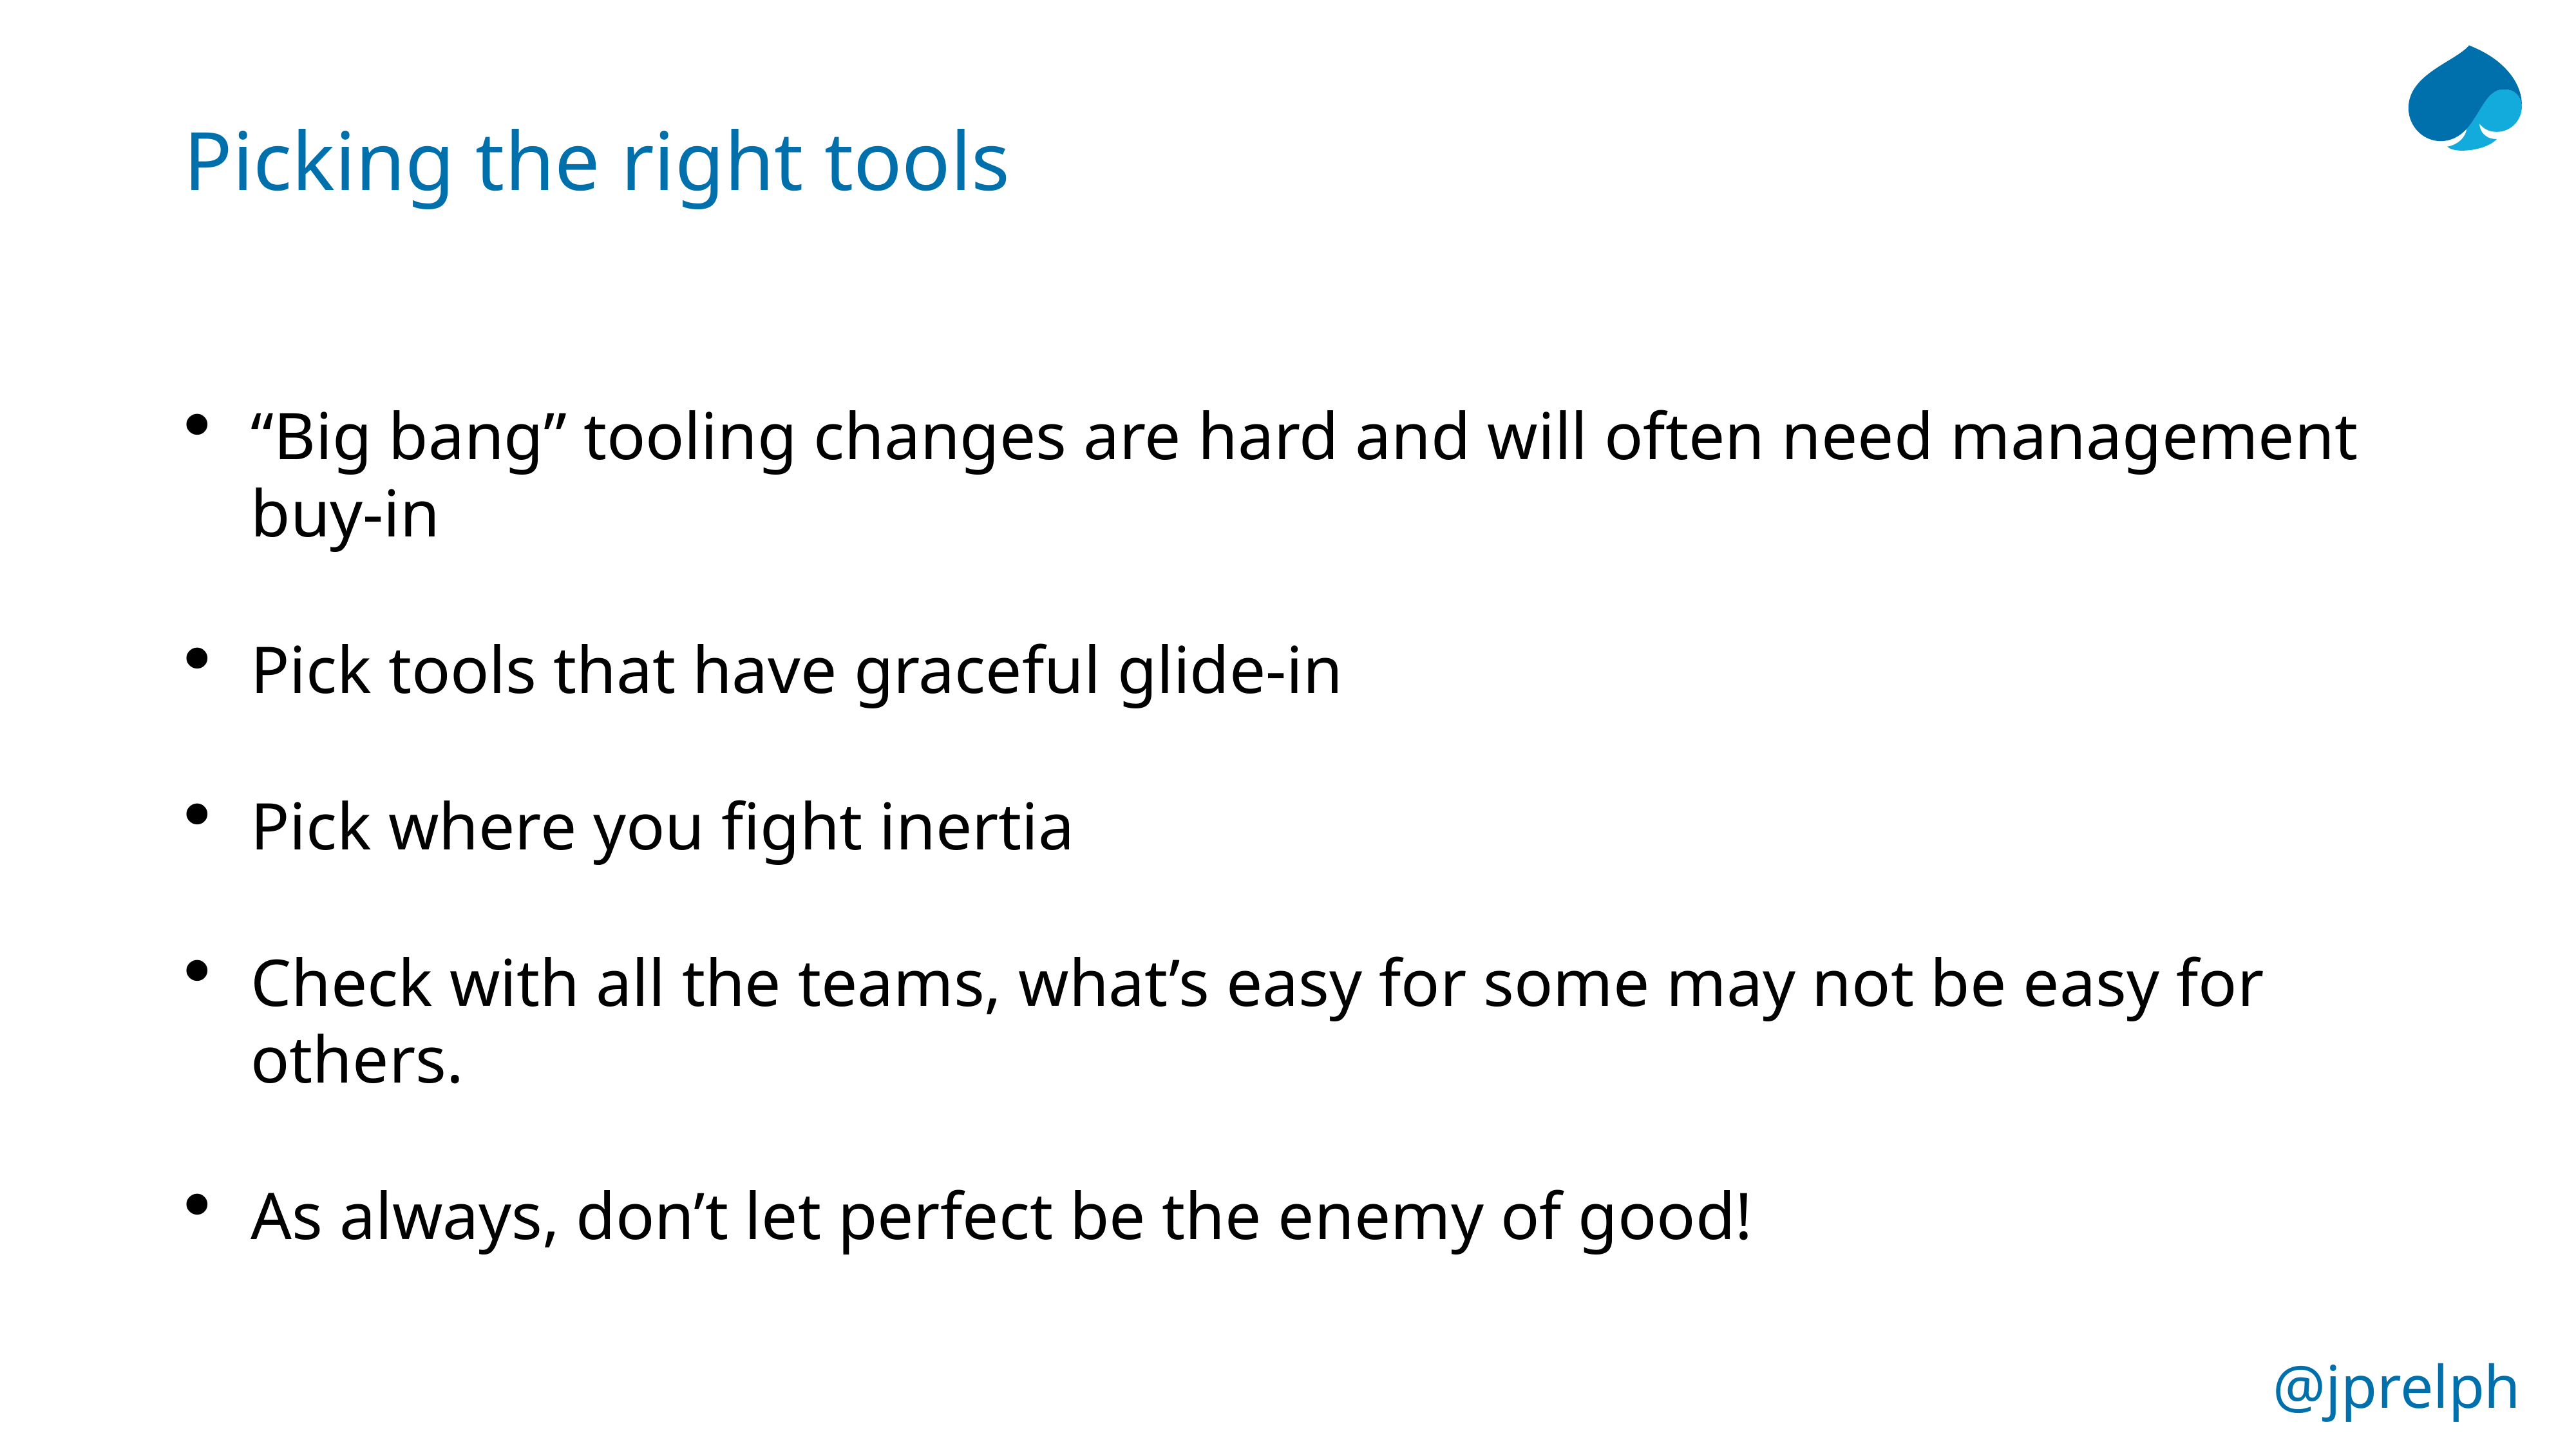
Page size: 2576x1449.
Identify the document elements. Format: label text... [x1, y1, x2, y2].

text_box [2408, 45, 2523, 151]
list “Big bang” tooling changes are hard and will often need management buy-in Pick tools that have graceful glide-in Pick where you fight inertia Check with all the teams, what’s easy for some may not be easy for others. As always, don’t let perfect be the enemy of good! [178, 332, 2398, 1316]
title Picking the right tools [178, 37, 2398, 279]
text_box @jprelph [2268, 1343, 2566, 1426]
